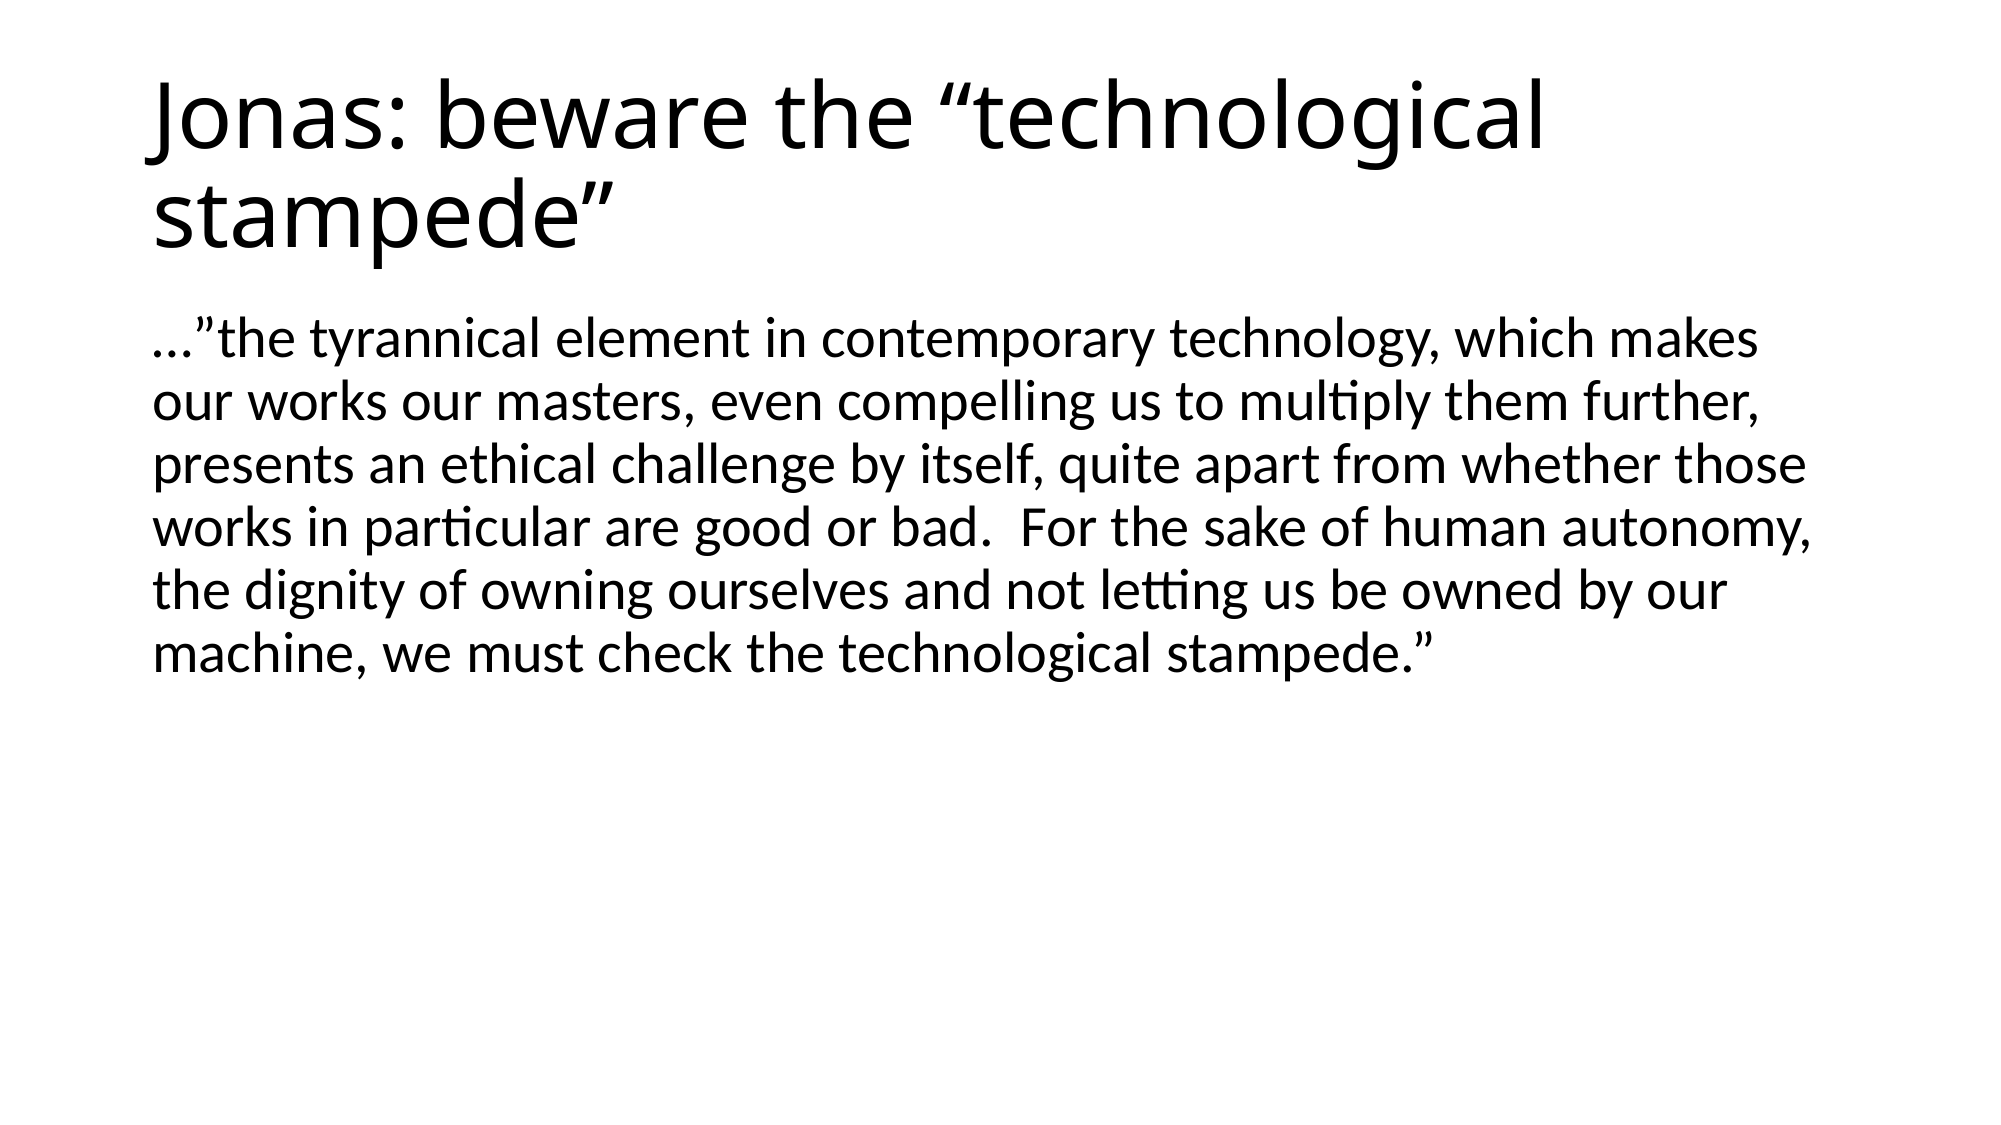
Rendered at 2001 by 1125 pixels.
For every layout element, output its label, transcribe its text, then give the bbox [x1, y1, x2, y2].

list …”the tyrannical element in contemporary technology, which makes our works our masters, even compelling us to multiply them further, presents an ethical challenge by itself, quite apart from whether those works in particular are good or bad. For the sake of human autonomy, the dignity of owning ourselves and not letting us be owned by our machine, we must check the technological stampede.” [137, 299, 1863, 1014]
title Jonas: beware the “technological stampede” [137, 59, 1863, 278]
